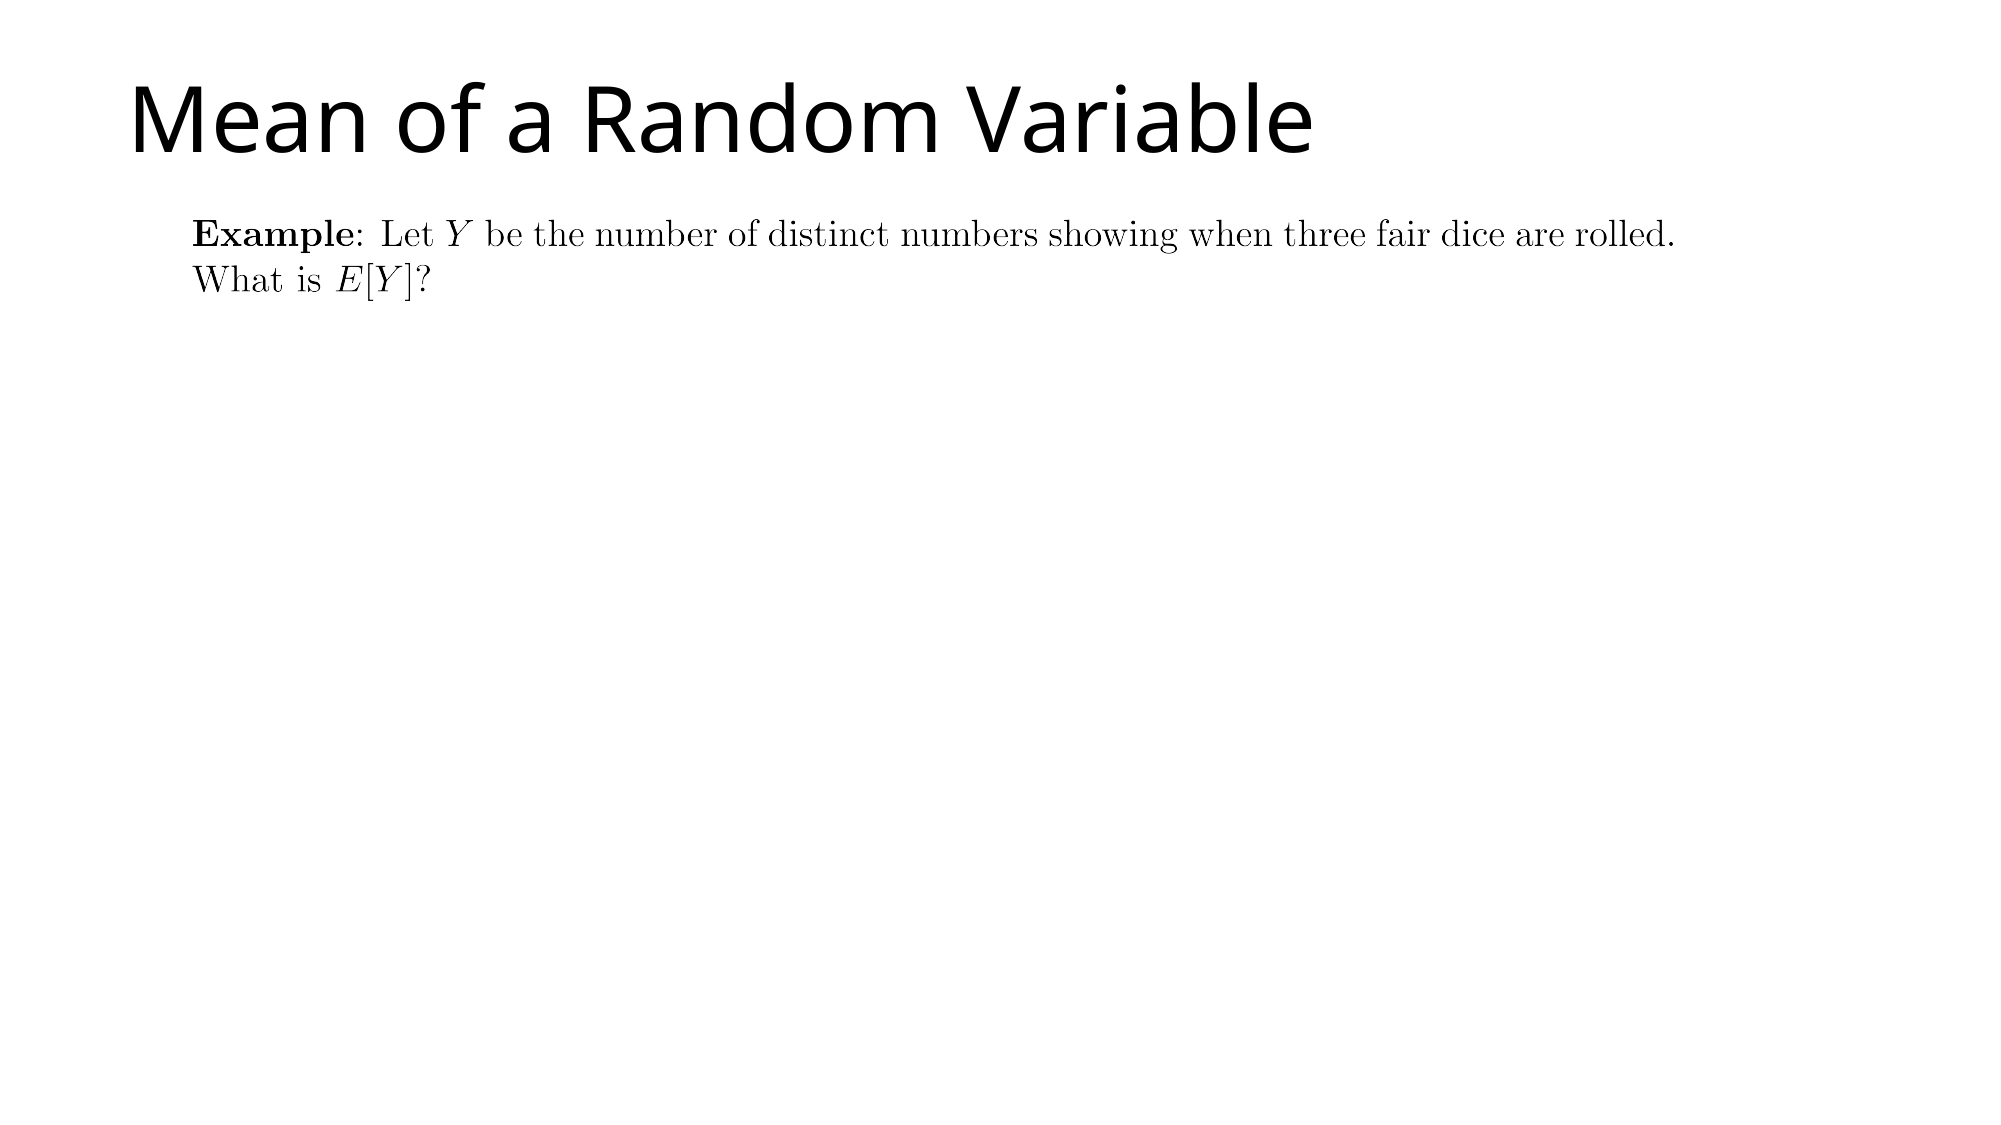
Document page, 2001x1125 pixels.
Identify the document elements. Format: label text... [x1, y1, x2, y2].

picture [192, 219, 1673, 301]
title Mean of a Random Variable [112, 14, 1838, 232]
